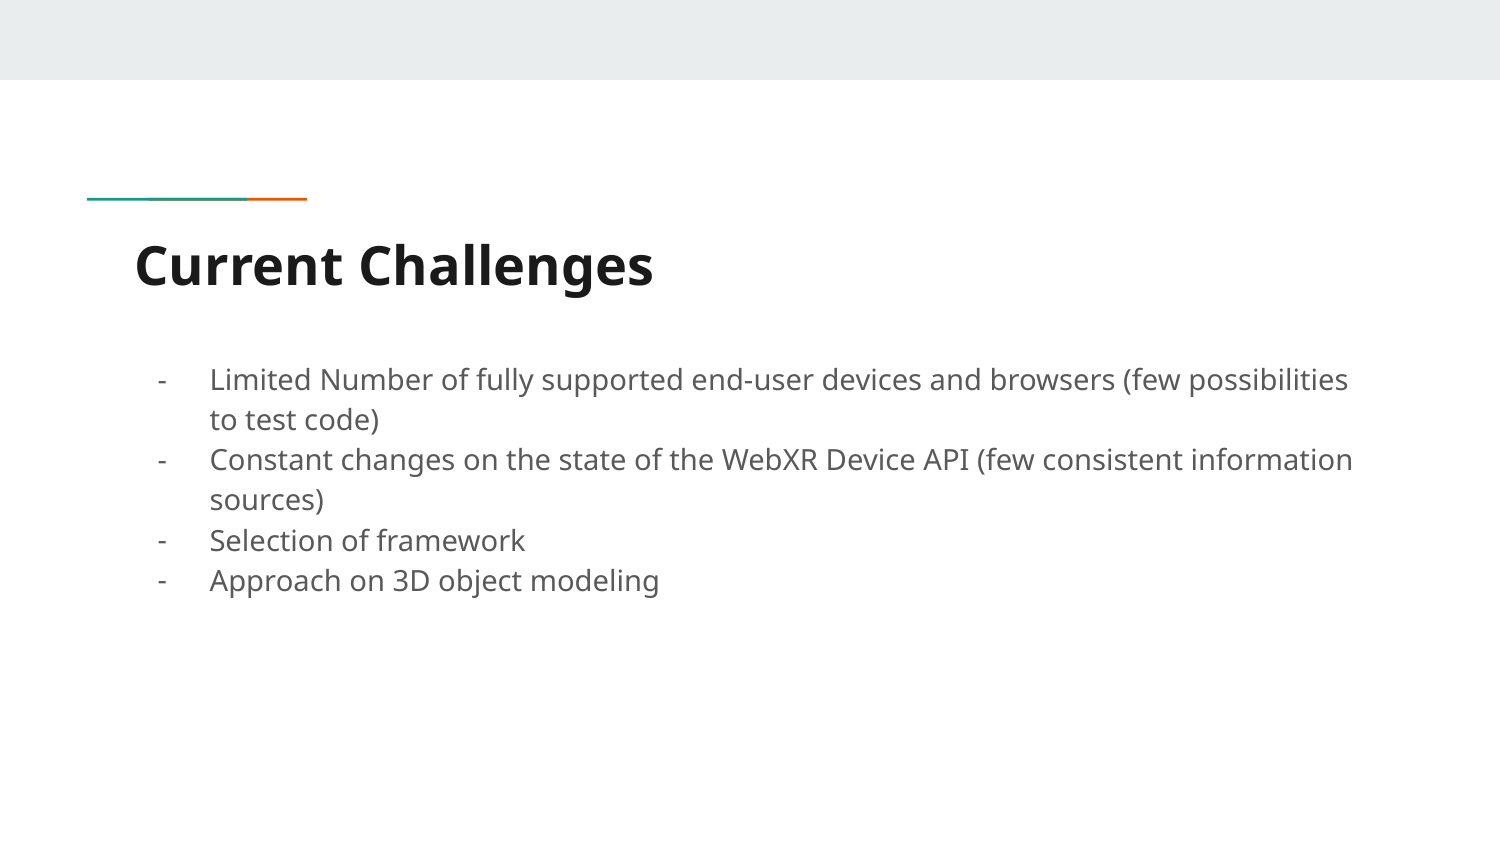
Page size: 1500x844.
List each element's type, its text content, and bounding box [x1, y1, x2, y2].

list Limited Number of fully supported end-user devices and browsers (few possibilities to test code) Constant changes on the state of the WebXR Device API (few consistent information sources) Selection of framework Approach on 3D object modeling [119, 341, 1381, 712]
title Current Challenges [119, 216, 1381, 305]
